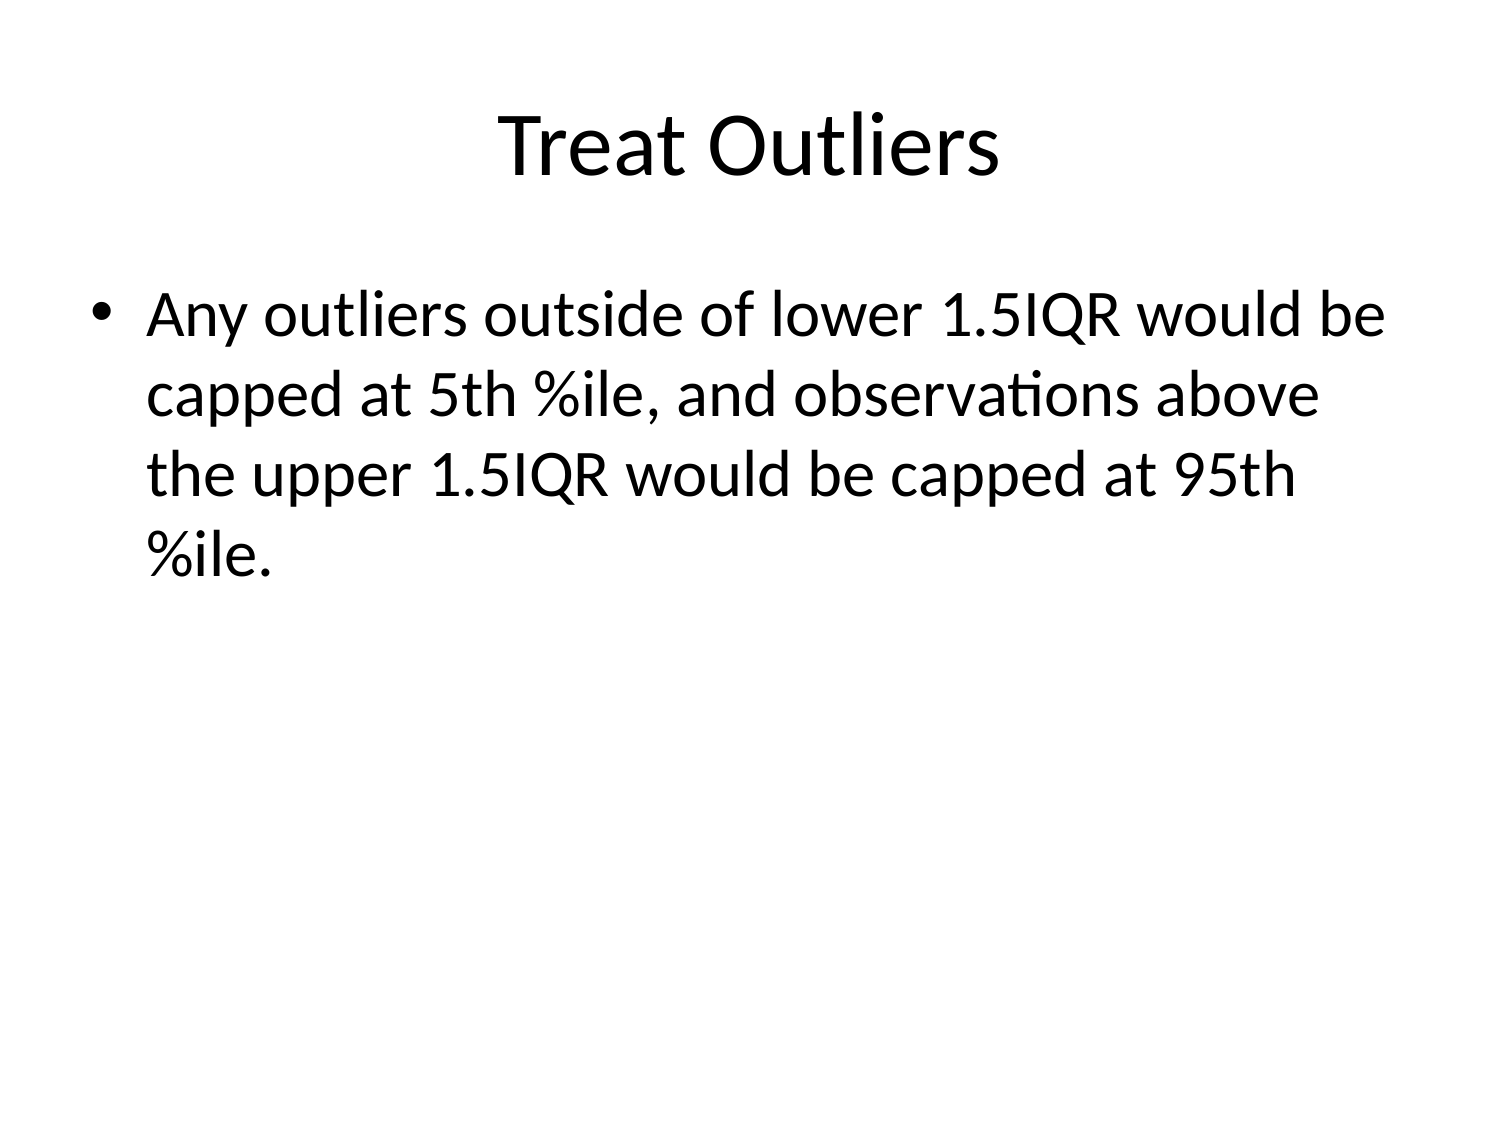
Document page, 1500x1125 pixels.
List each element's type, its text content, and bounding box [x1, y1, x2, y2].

title Treat Outliers [75, 45, 1425, 233]
list Any outliers outside of lower 1.5IQR would be capped at 5th %ile, and observations above the upper 1.5IQR would be capped at 95th %ile. [75, 262, 1425, 1005]
